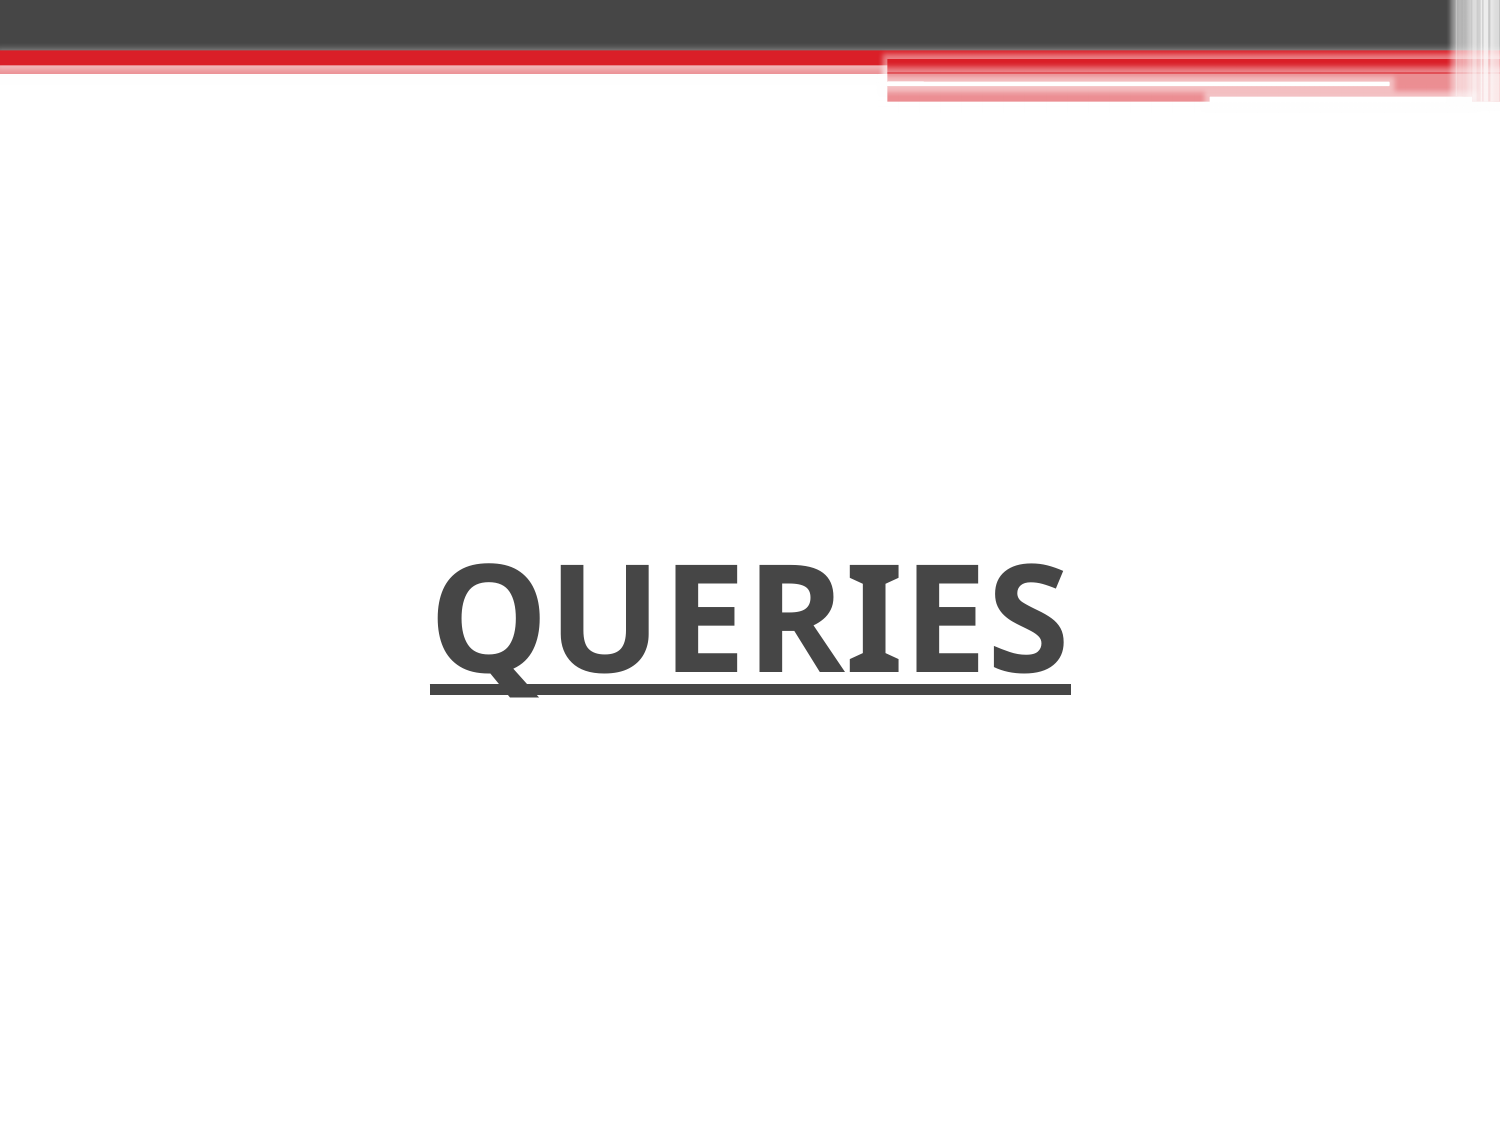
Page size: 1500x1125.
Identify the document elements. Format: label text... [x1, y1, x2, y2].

title QUERIES [0, 99, 1500, 1125]
